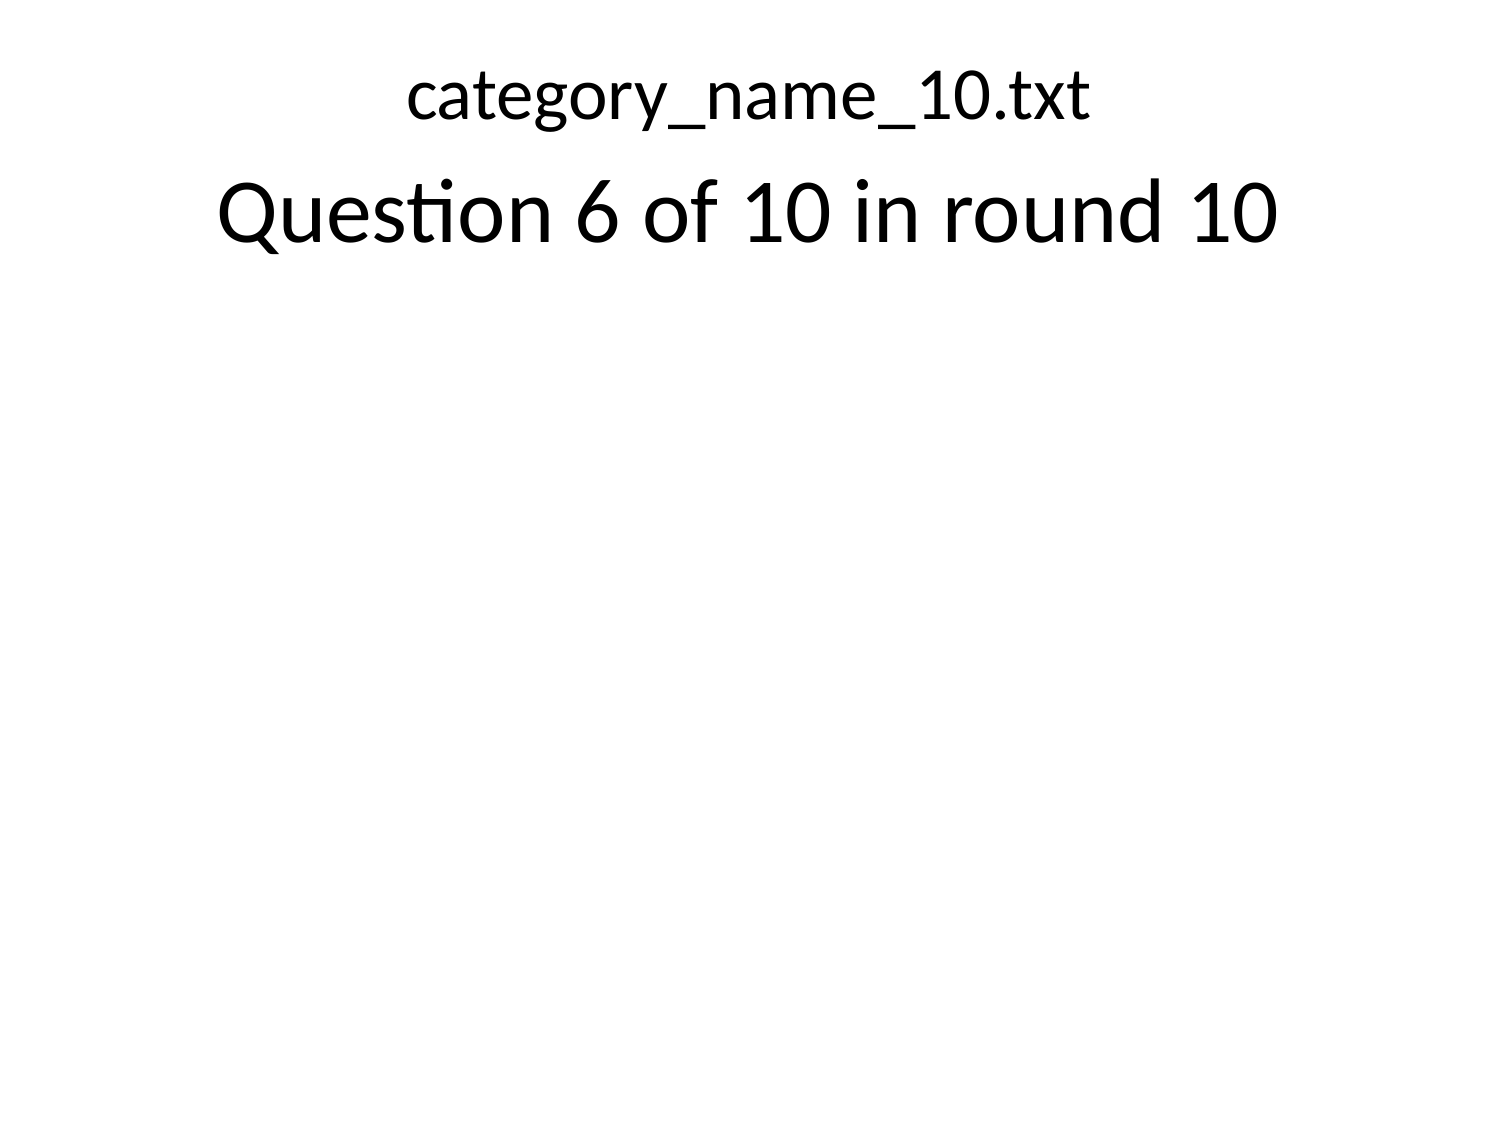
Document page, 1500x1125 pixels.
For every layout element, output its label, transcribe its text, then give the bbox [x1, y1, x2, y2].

text_box category_name_10.txt [35, 37, 1463, 143]
text_box Question 6 of 10 in round 10 [35, 143, 1463, 765]
